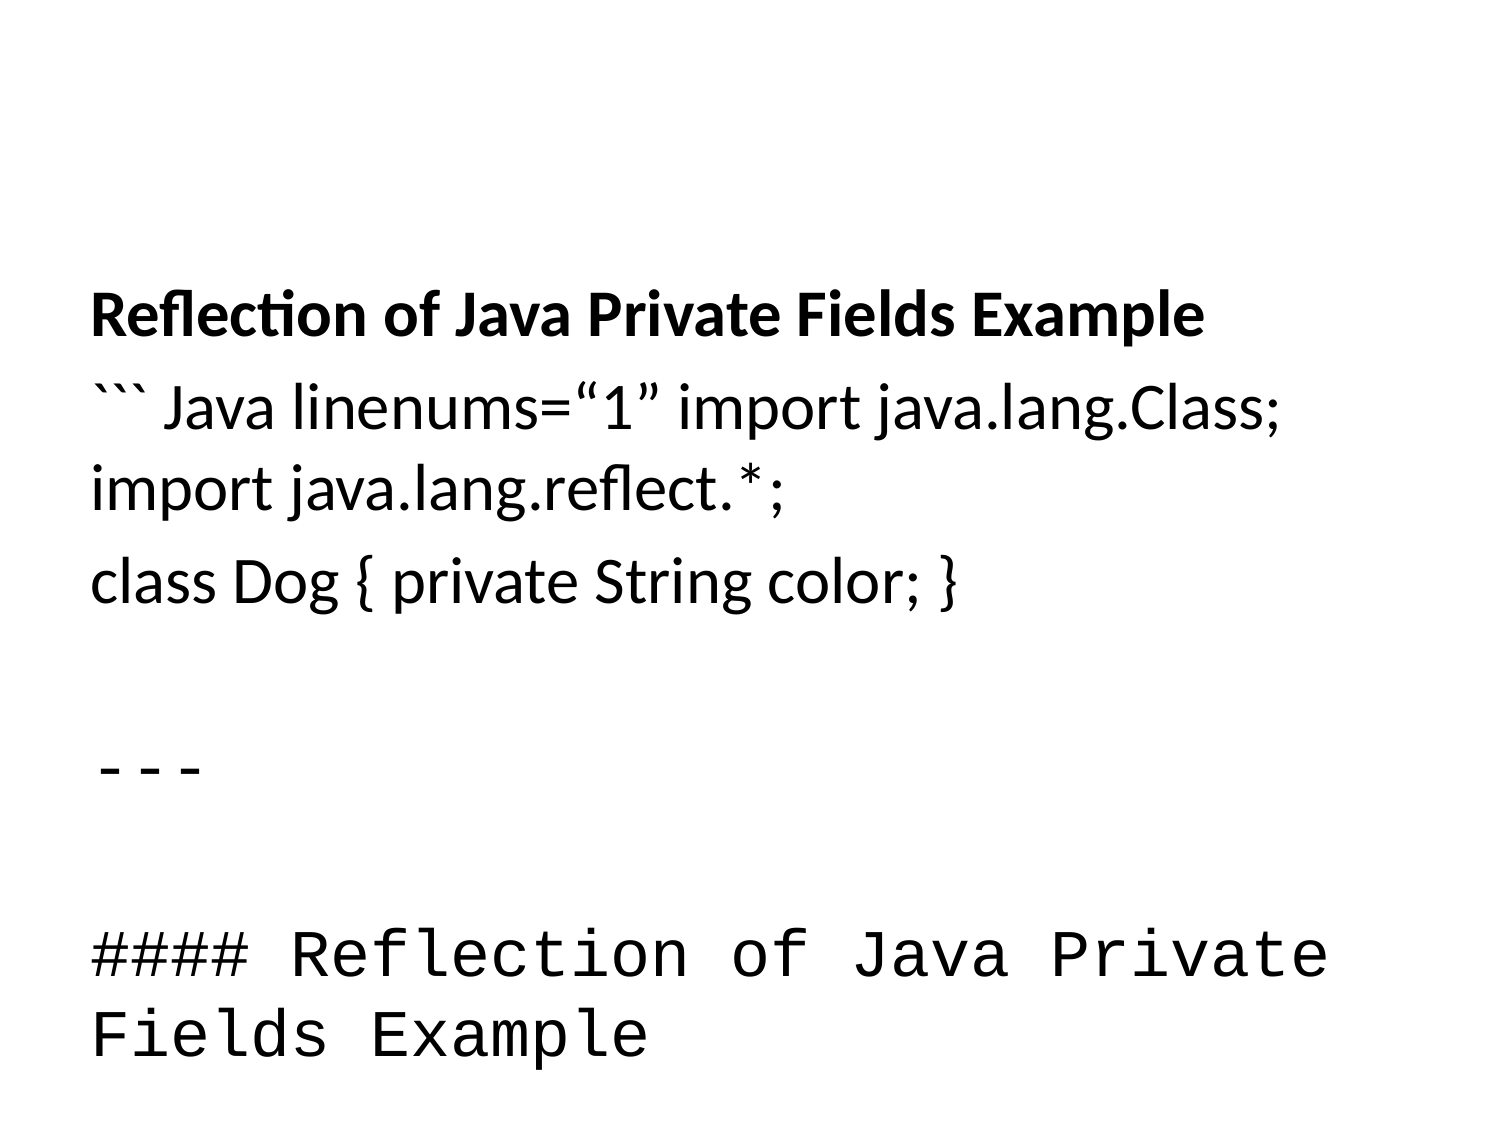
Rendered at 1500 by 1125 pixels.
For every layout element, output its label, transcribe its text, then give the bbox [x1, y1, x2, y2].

list Reflection of Java Private Fields Example ``` Java linenums=“1” import java.lang.Class; import java.lang.reflect.*; class Dog { private String color; } --- #### Reflection of Java Private Fields Example ``` Java linenums="1" class Main { public static void main(String[] args) { try { // create an object of Dog Dog d1 = new Dog(); // create an object of Class // using getClass() Class obj = d1.getClass(); // access the private field color Field field1 = obj.getDeclaredField("color"); // allow modification of the private field field1.setAccessible(true); ... [75, 262, 1425, 1005]
